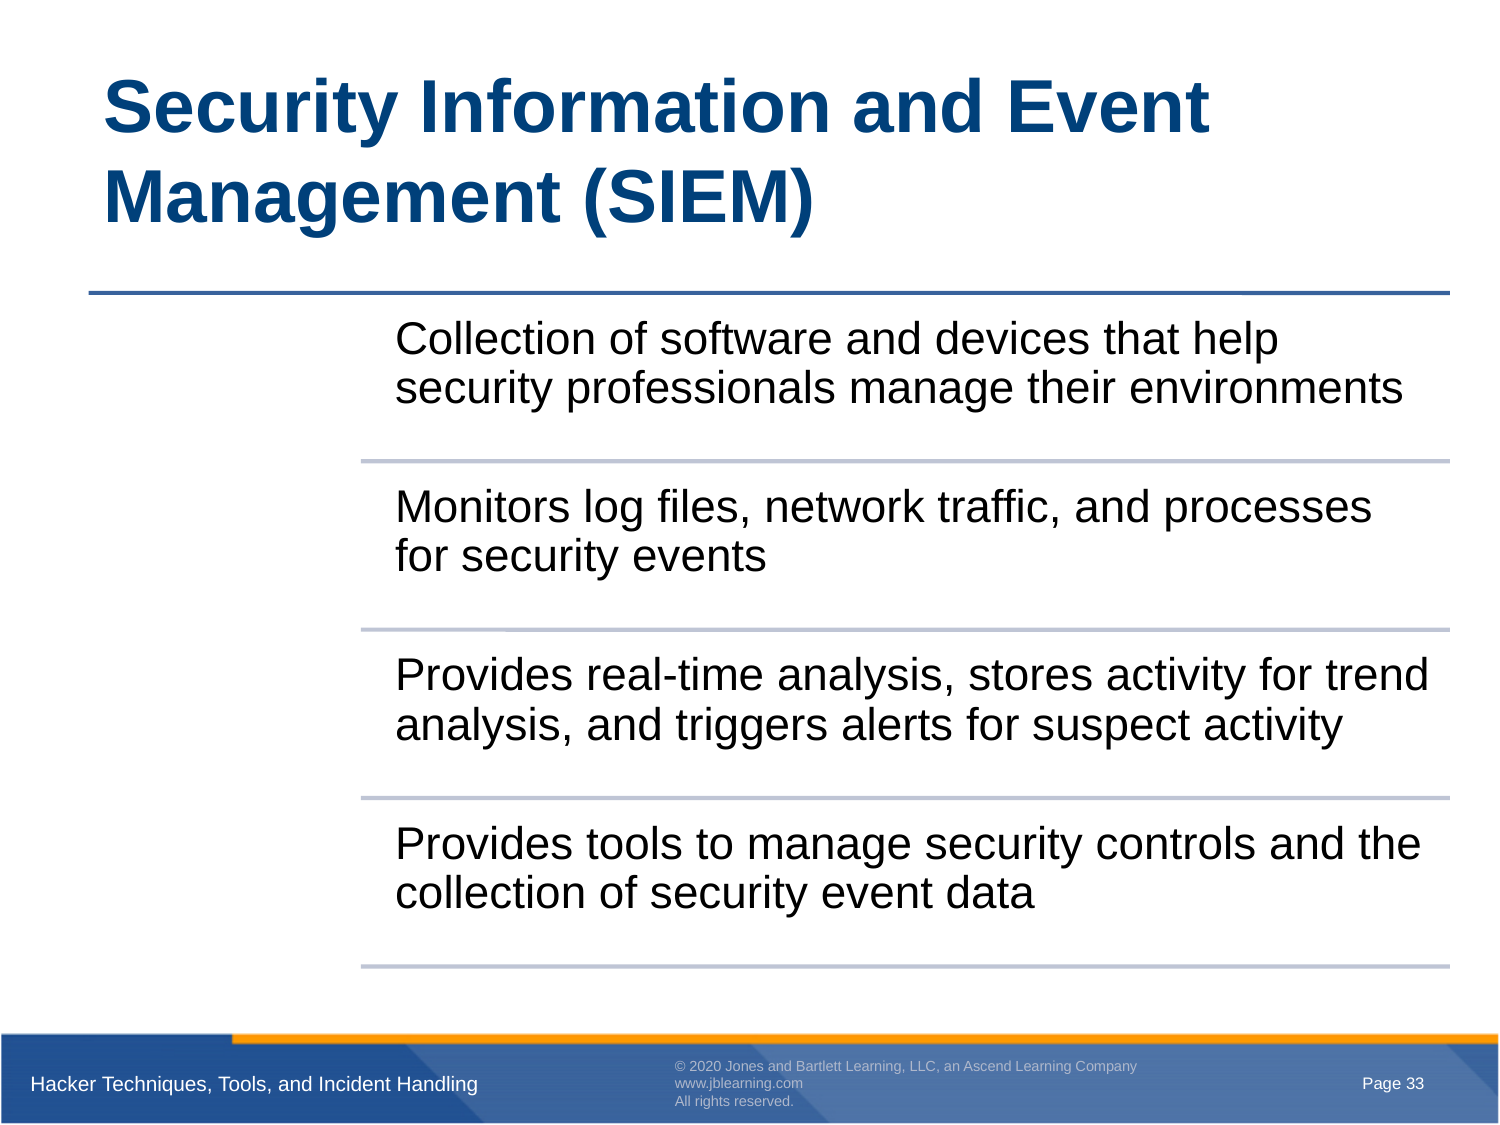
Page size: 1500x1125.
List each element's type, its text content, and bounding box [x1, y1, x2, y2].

title Security Information and Event Management (SIEM) [88, 49, 1451, 213]
picture [0, 1032, 1500, 1125]
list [88, 292, 1451, 976]
